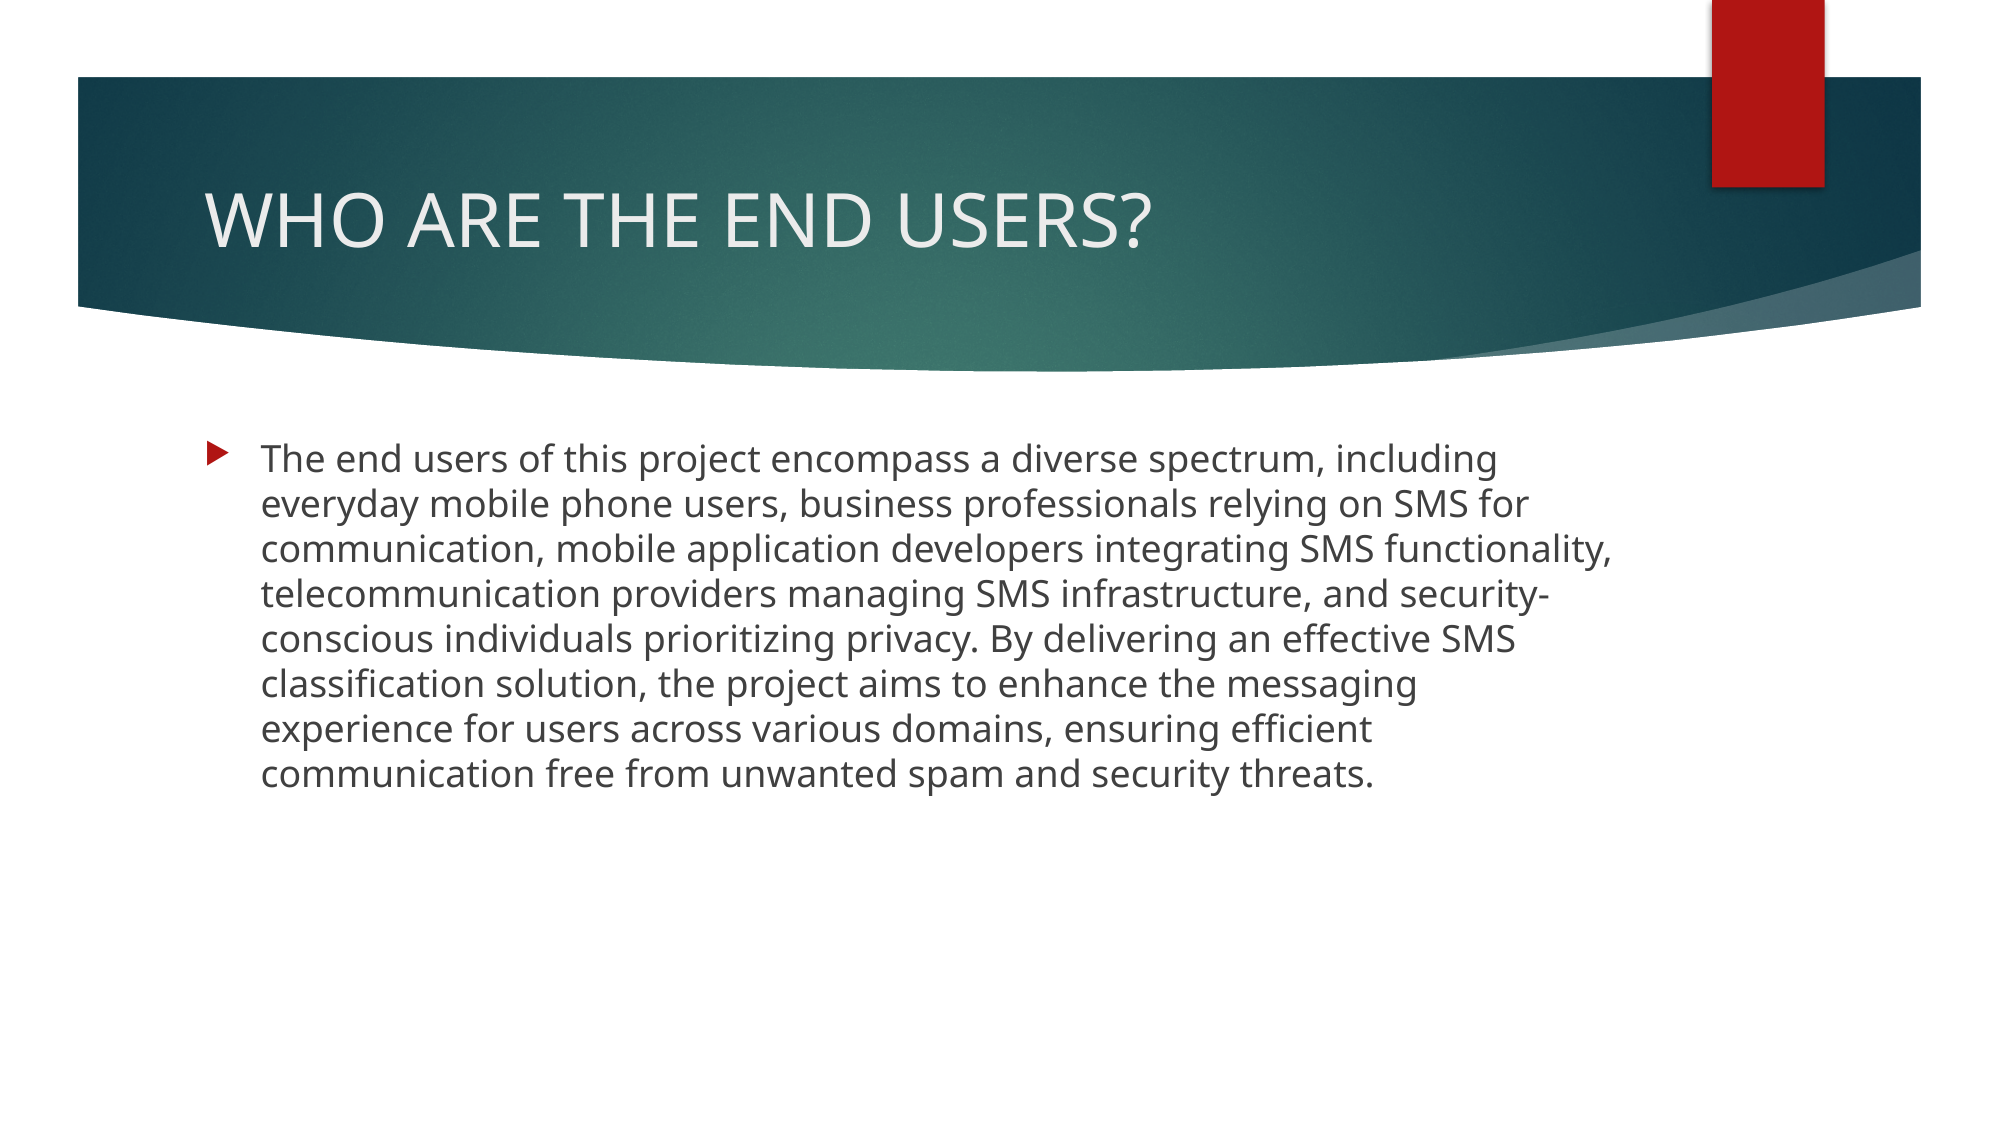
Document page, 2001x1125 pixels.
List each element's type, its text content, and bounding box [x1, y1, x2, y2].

title WHO ARE THE END USERS? [189, 159, 1638, 276]
list The end users of this project encompass a diverse spectrum, including everyday mobile phone users, business professionals relying on SMS for communication, mobile application developers integrating SMS functionality, telecommunication providers managing SMS infrastructure, and security-conscious individuals prioritizing privacy. By delivering an effective SMS classification solution, the project aims to enhance the messaging experience for users across various domains, ensuring efficient communication free from unwanted spam and security threats. [189, 427, 1638, 988]
